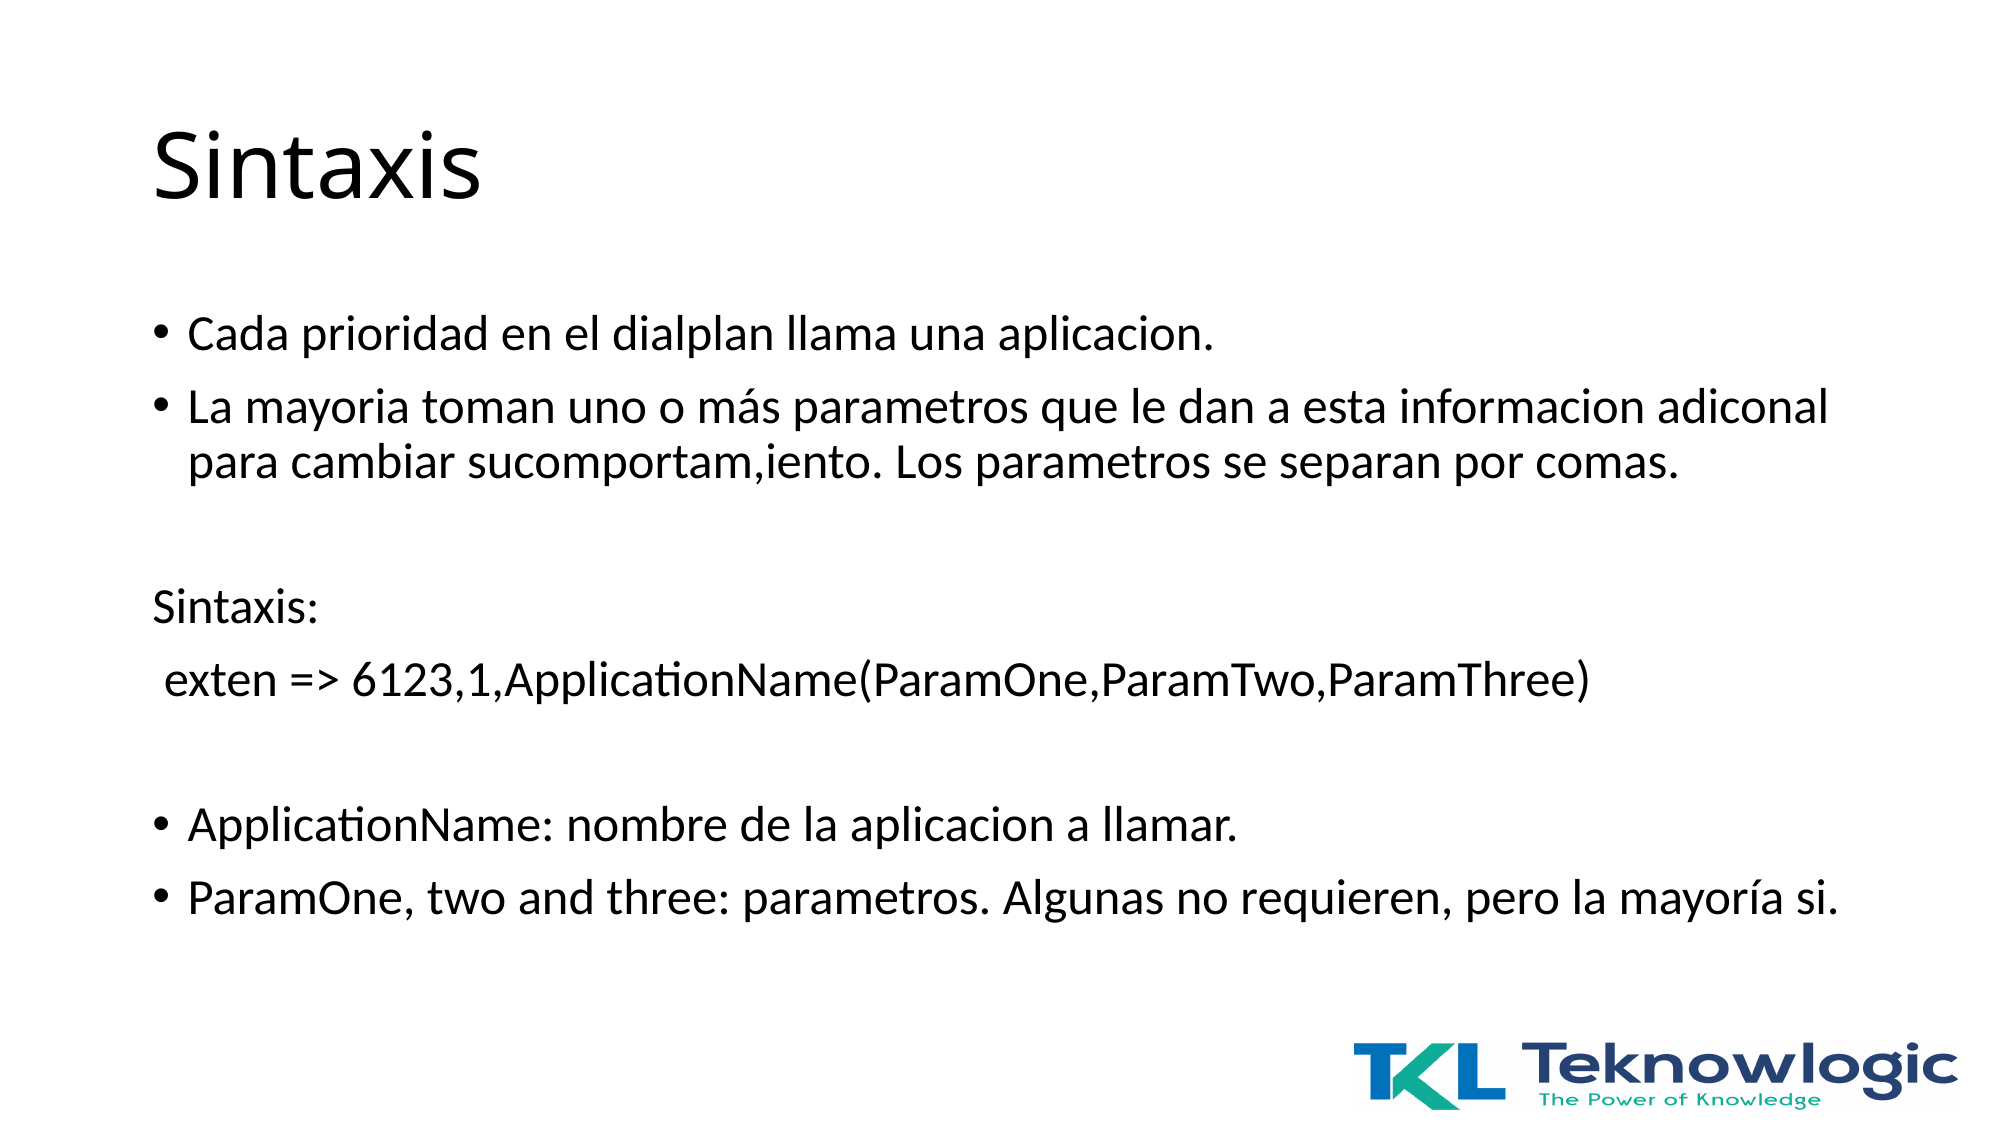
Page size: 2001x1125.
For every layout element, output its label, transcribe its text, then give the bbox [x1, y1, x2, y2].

list Cada prioridad en el dialplan llama una aplicacion. La mayoria toman uno o más parametros que le dan a esta informacion adiconal para cambiar sucomportam,iento. Los parametros se separan por comas. Sintaxis: exten => 6123,1,ApplicationName(ParamOne,ParamTwo,ParamThree) ApplicationName: nombre de la aplicacion a llamar. ParamOne, two and three: parametros. Algunas no requieren, pero la mayoría si. [137, 299, 1863, 1014]
title Sintaxis [137, 59, 1863, 278]
picture [1354, 1042, 1958, 1110]
